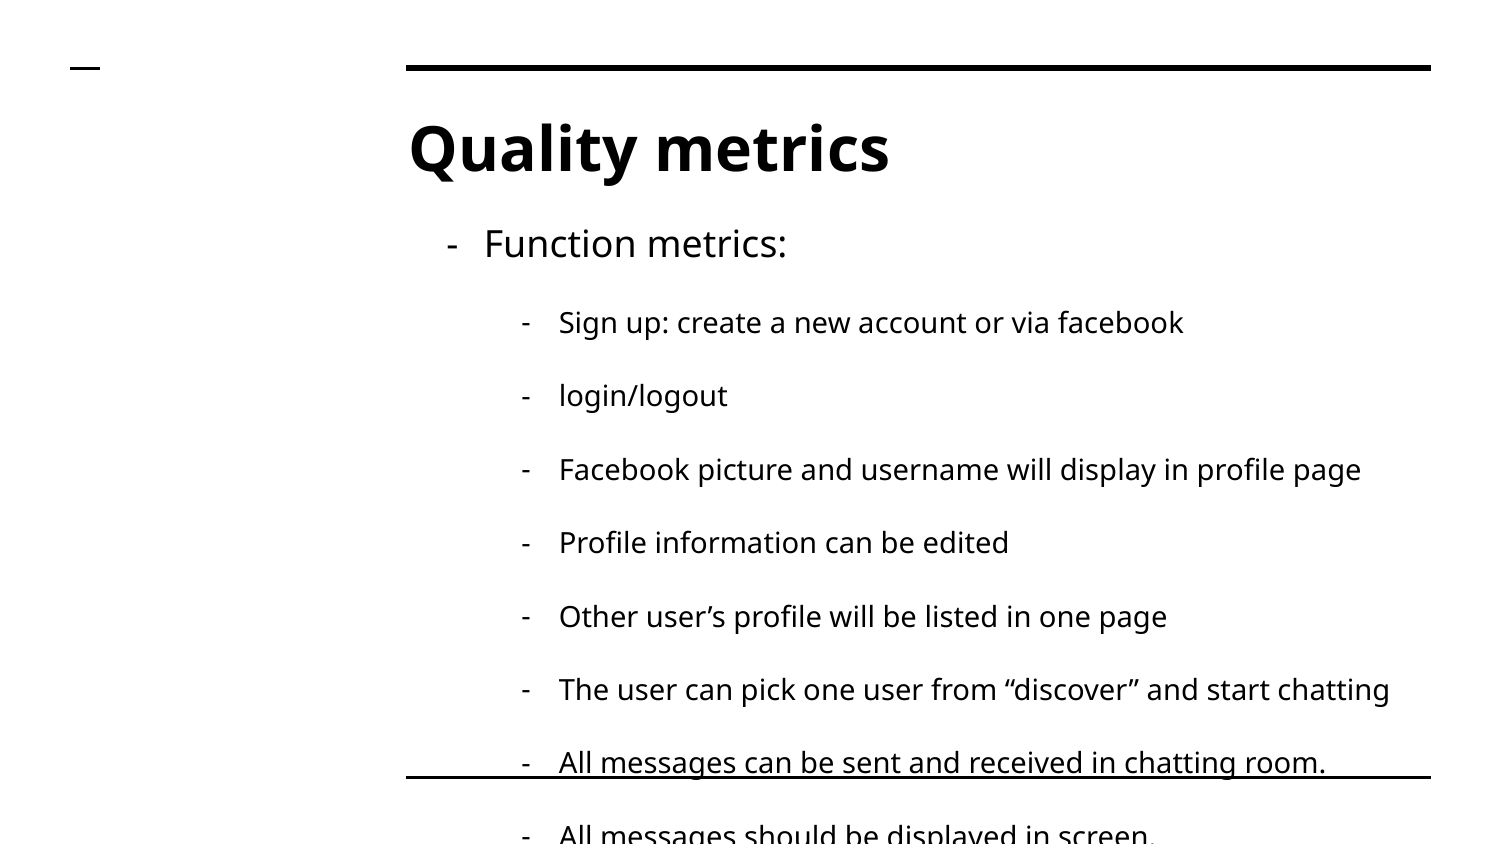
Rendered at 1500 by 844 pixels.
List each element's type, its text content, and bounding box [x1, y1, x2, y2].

title Quality metrics [393, 94, 1431, 198]
list Function metrics: Sign up: create a new account or via facebook login/logout Facebook picture and username will display in profile page Profile information can be edited Other user’s profile will be listed in one page The user can pick one user from “discover” and start chatting All messages can be sent and received in chatting room. All messages should be displayed in screen. Maintainability metrics: All modules and code should be understandable (with comments) for other developers (members and professor). All functions should pass Testing plan successfully. [393, 198, 1431, 692]
